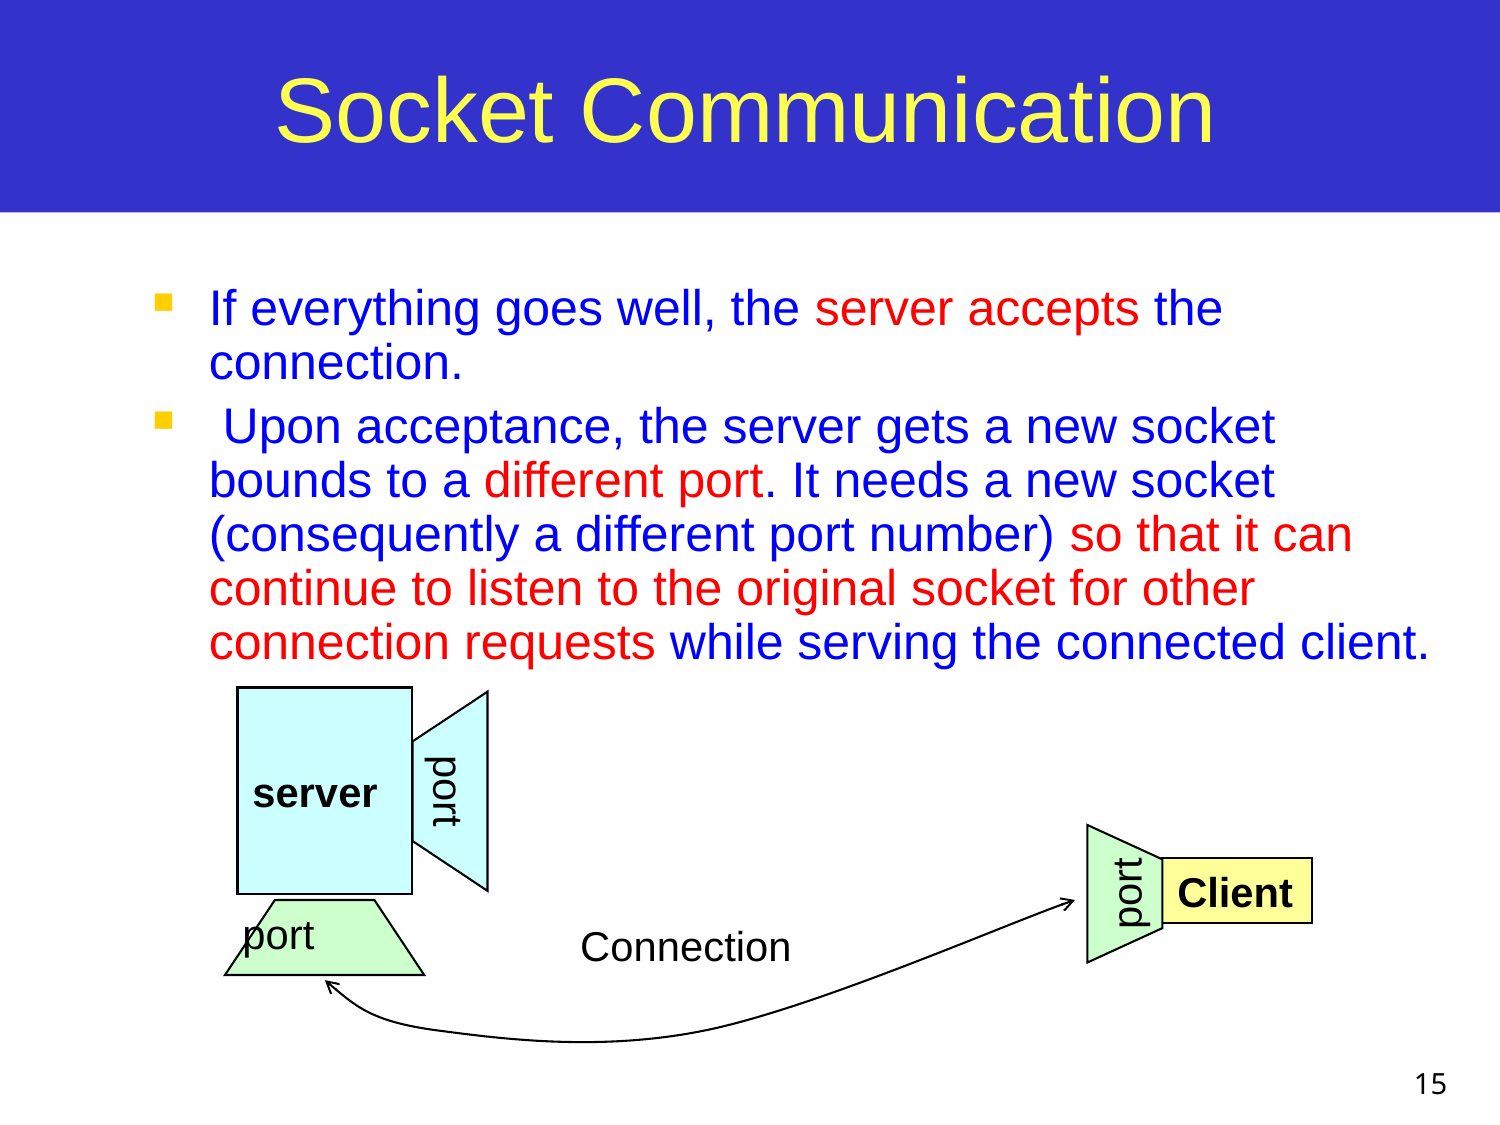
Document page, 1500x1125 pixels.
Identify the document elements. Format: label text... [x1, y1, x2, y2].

text_box port [1087, 897, 1163, 963]
text_box Client [1163, 858, 1313, 923]
text_box [324, 899, 1075, 1043]
title Socket Communication [24, 24, 1468, 188]
slide_number 15 [1149, 1037, 1463, 1113]
list If everything goes well, the server accepts the connection. Upon acceptance, the server gets a new socket bounds to a different port. It needs a new socket (consequently a different port number) so that it can continue to listen to the original socket for other connection requests while serving the connected client. [137, 275, 1463, 1006]
text_box server [237, 687, 413, 894]
text_box port [227, 900, 424, 965]
text_box Connection [565, 912, 901, 954]
text_box port [412, 691, 488, 891]
text_box [225, 965, 425, 976]
text_box Connection [876, 968, 901, 978]
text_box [937, 828, 1163, 892]
